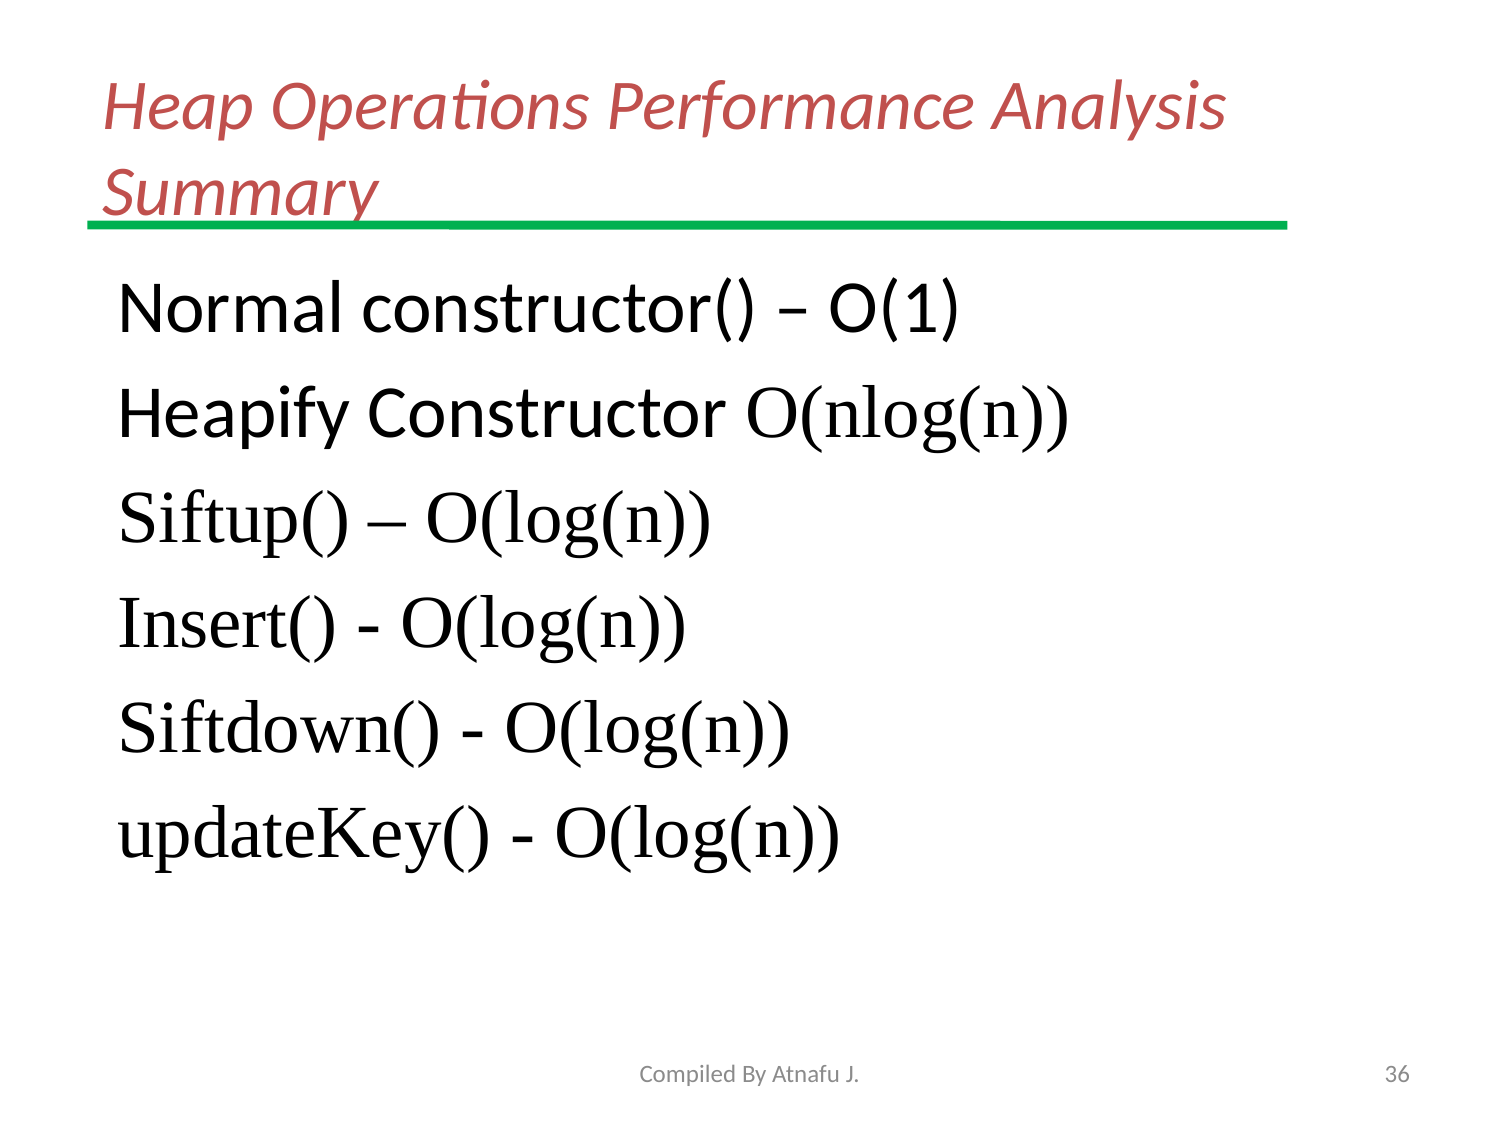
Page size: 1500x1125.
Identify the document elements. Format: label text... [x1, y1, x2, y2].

list Normal constructor() – O(1) Heapify Constructor O(nlog(n)) Siftup() – O(log(n)) Insert() - O(log(n)) Siftdown() - O(log(n)) updateKey() - O(log(n)) [101, 249, 1475, 1050]
footer Compiled By Atnafu J. [512, 1042, 988, 1103]
title Heap Operations Performance Analysis Summary [87, 50, 1438, 238]
slide_number 36 [1074, 1042, 1425, 1103]
